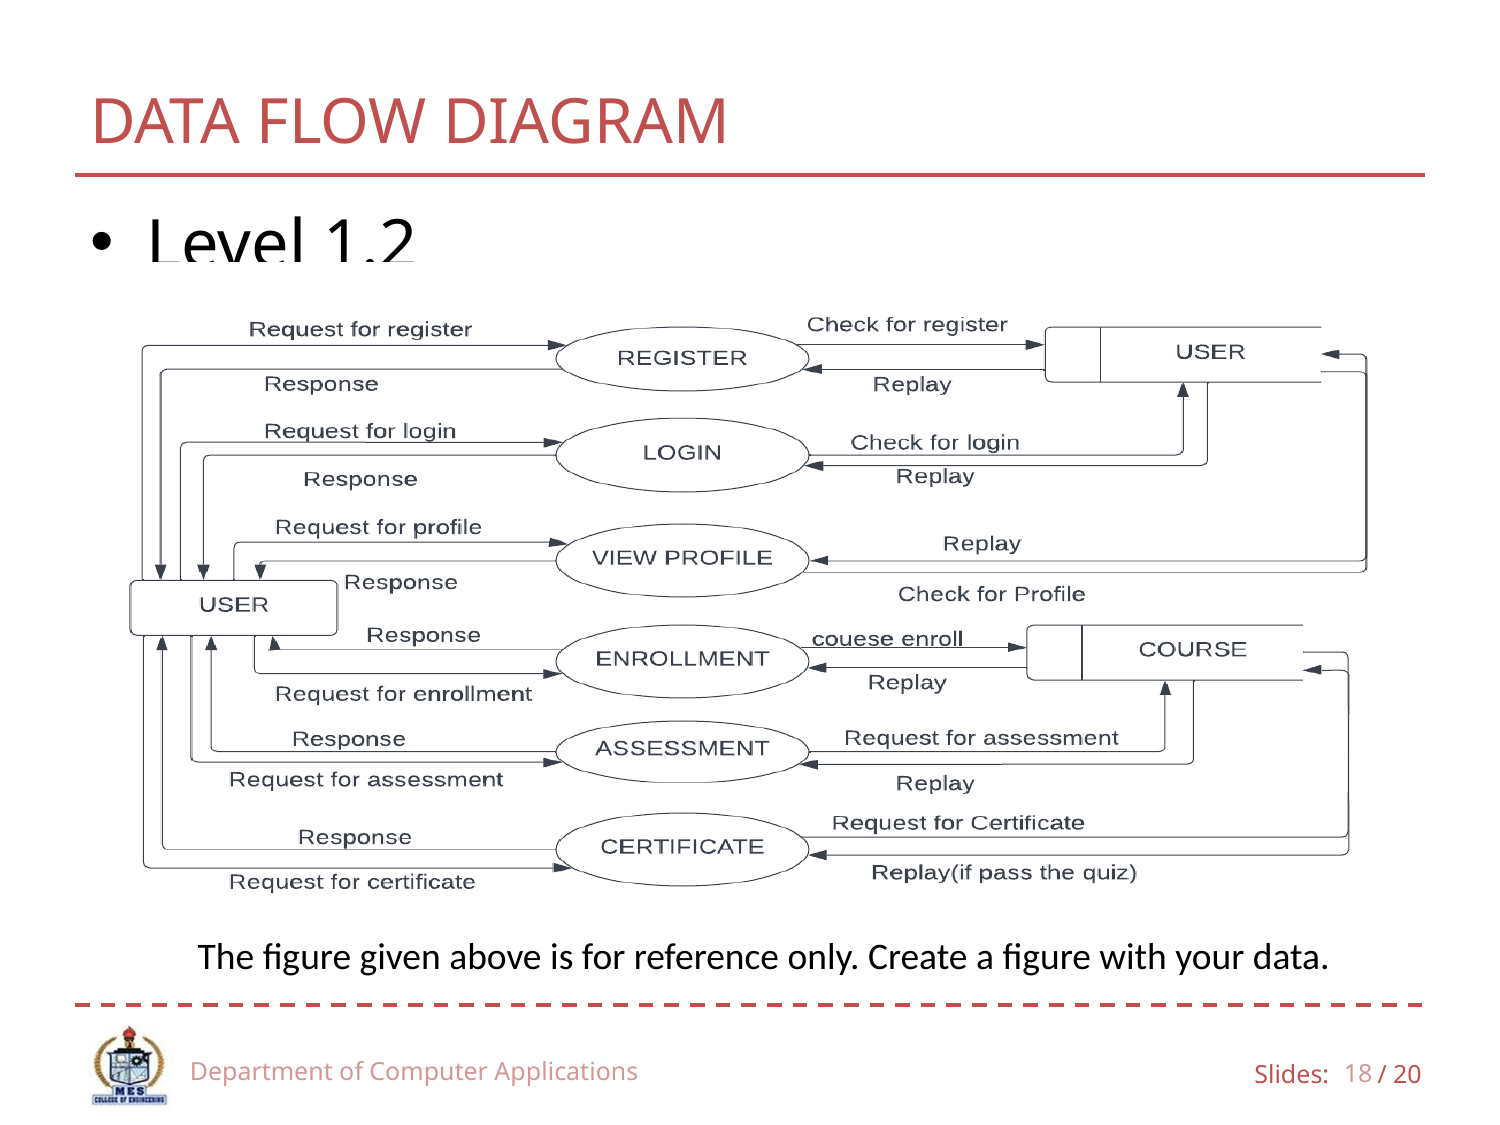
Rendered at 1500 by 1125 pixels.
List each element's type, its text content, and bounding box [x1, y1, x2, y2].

text_box The figure given above is for reference only. Create a figure with your data. [174, 947, 1363, 985]
picture [85, 262, 1413, 938]
list Level 1.2 [75, 193, 1425, 1005]
title DATA FLOW DIAGRAM [73, 48, 1427, 189]
picture [87, 1023, 171, 1109]
footer Department of Computer Applications [174, 1042, 675, 1103]
slide_number 18 [1325, 1044, 1388, 1105]
